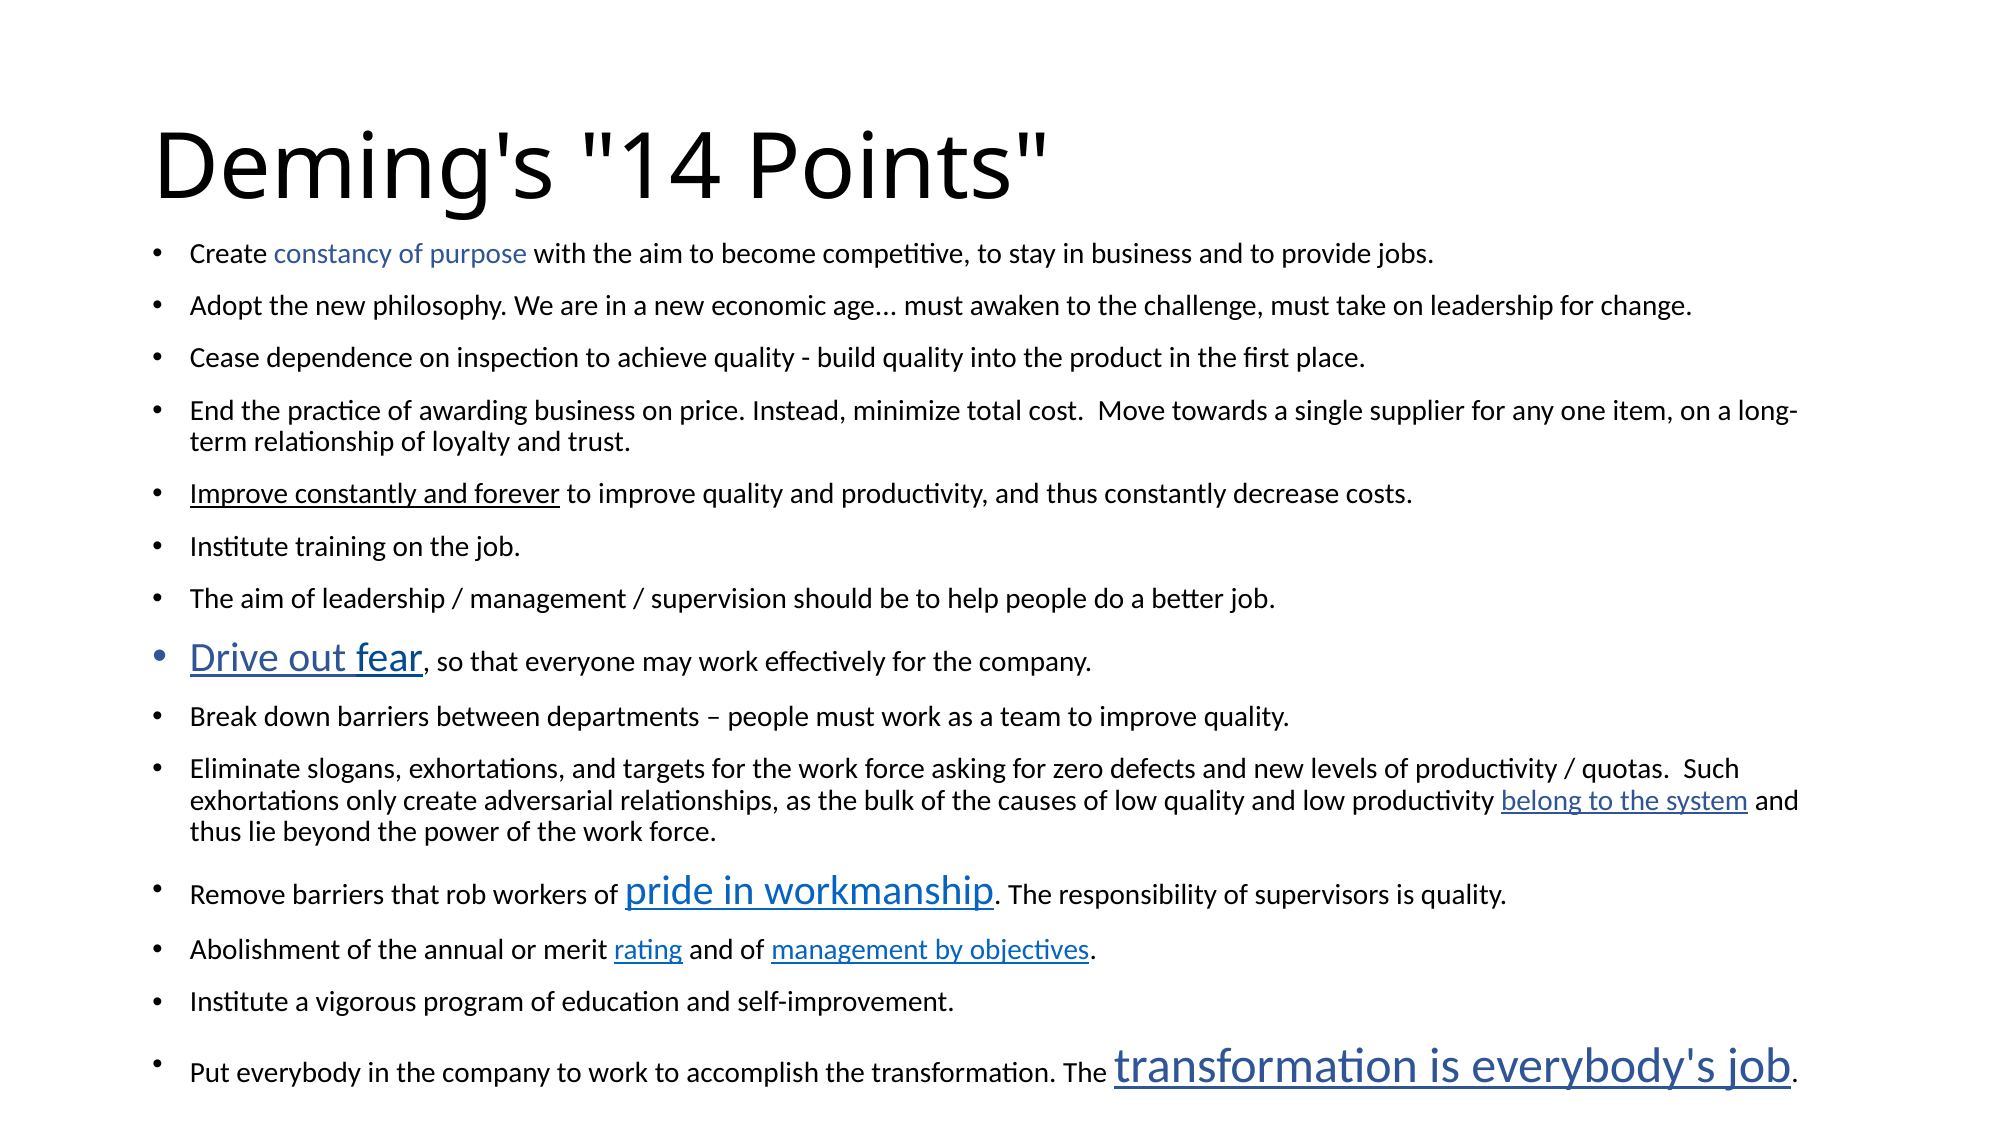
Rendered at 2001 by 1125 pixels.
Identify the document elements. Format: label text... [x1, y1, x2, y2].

list Create constancy of purpose with the aim to become competitive, to stay in business and to provide jobs. Adopt the new philosophy. We are in a new economic age... must awaken to the challenge, must take on leadership for change. Cease dependence on inspection to achieve quality - build quality into the product in the first place. End the practice of awarding business on price. Instead, minimize total cost. Move towards a single supplier for any one item, on a long-term relationship of loyalty and trust. Improve constantly and forever to improve quality and productivity, and thus constantly decrease costs. Institute training on the job. The aim of leadership / management / supervision should be to help people do a better job. Drive out fear, so that everyone may work effectively for the company. Break down barriers between departments – people must work as a team to improve quality. Eliminate slogans, exhortations, and targets for the work force asking for zero defects and new levels of productivity / quotas. Such exhortations only create adversarial relationships, as the bulk of the causes of low quality and low productivity belong to the system and thus lie beyond the power of the work force. Remove barriers that rob workers of pride in workmanship. The responsibility of supervisors is quality. Abolishment of the annual or merit rating and of management by objectives. Institute a vigorous program of education and self-improvement. Put everybody in the company to work to accomplish the transformation. The transformation is everybody's job. [137, 230, 1863, 945]
title Deming's "14 Points" [137, 59, 1863, 230]
